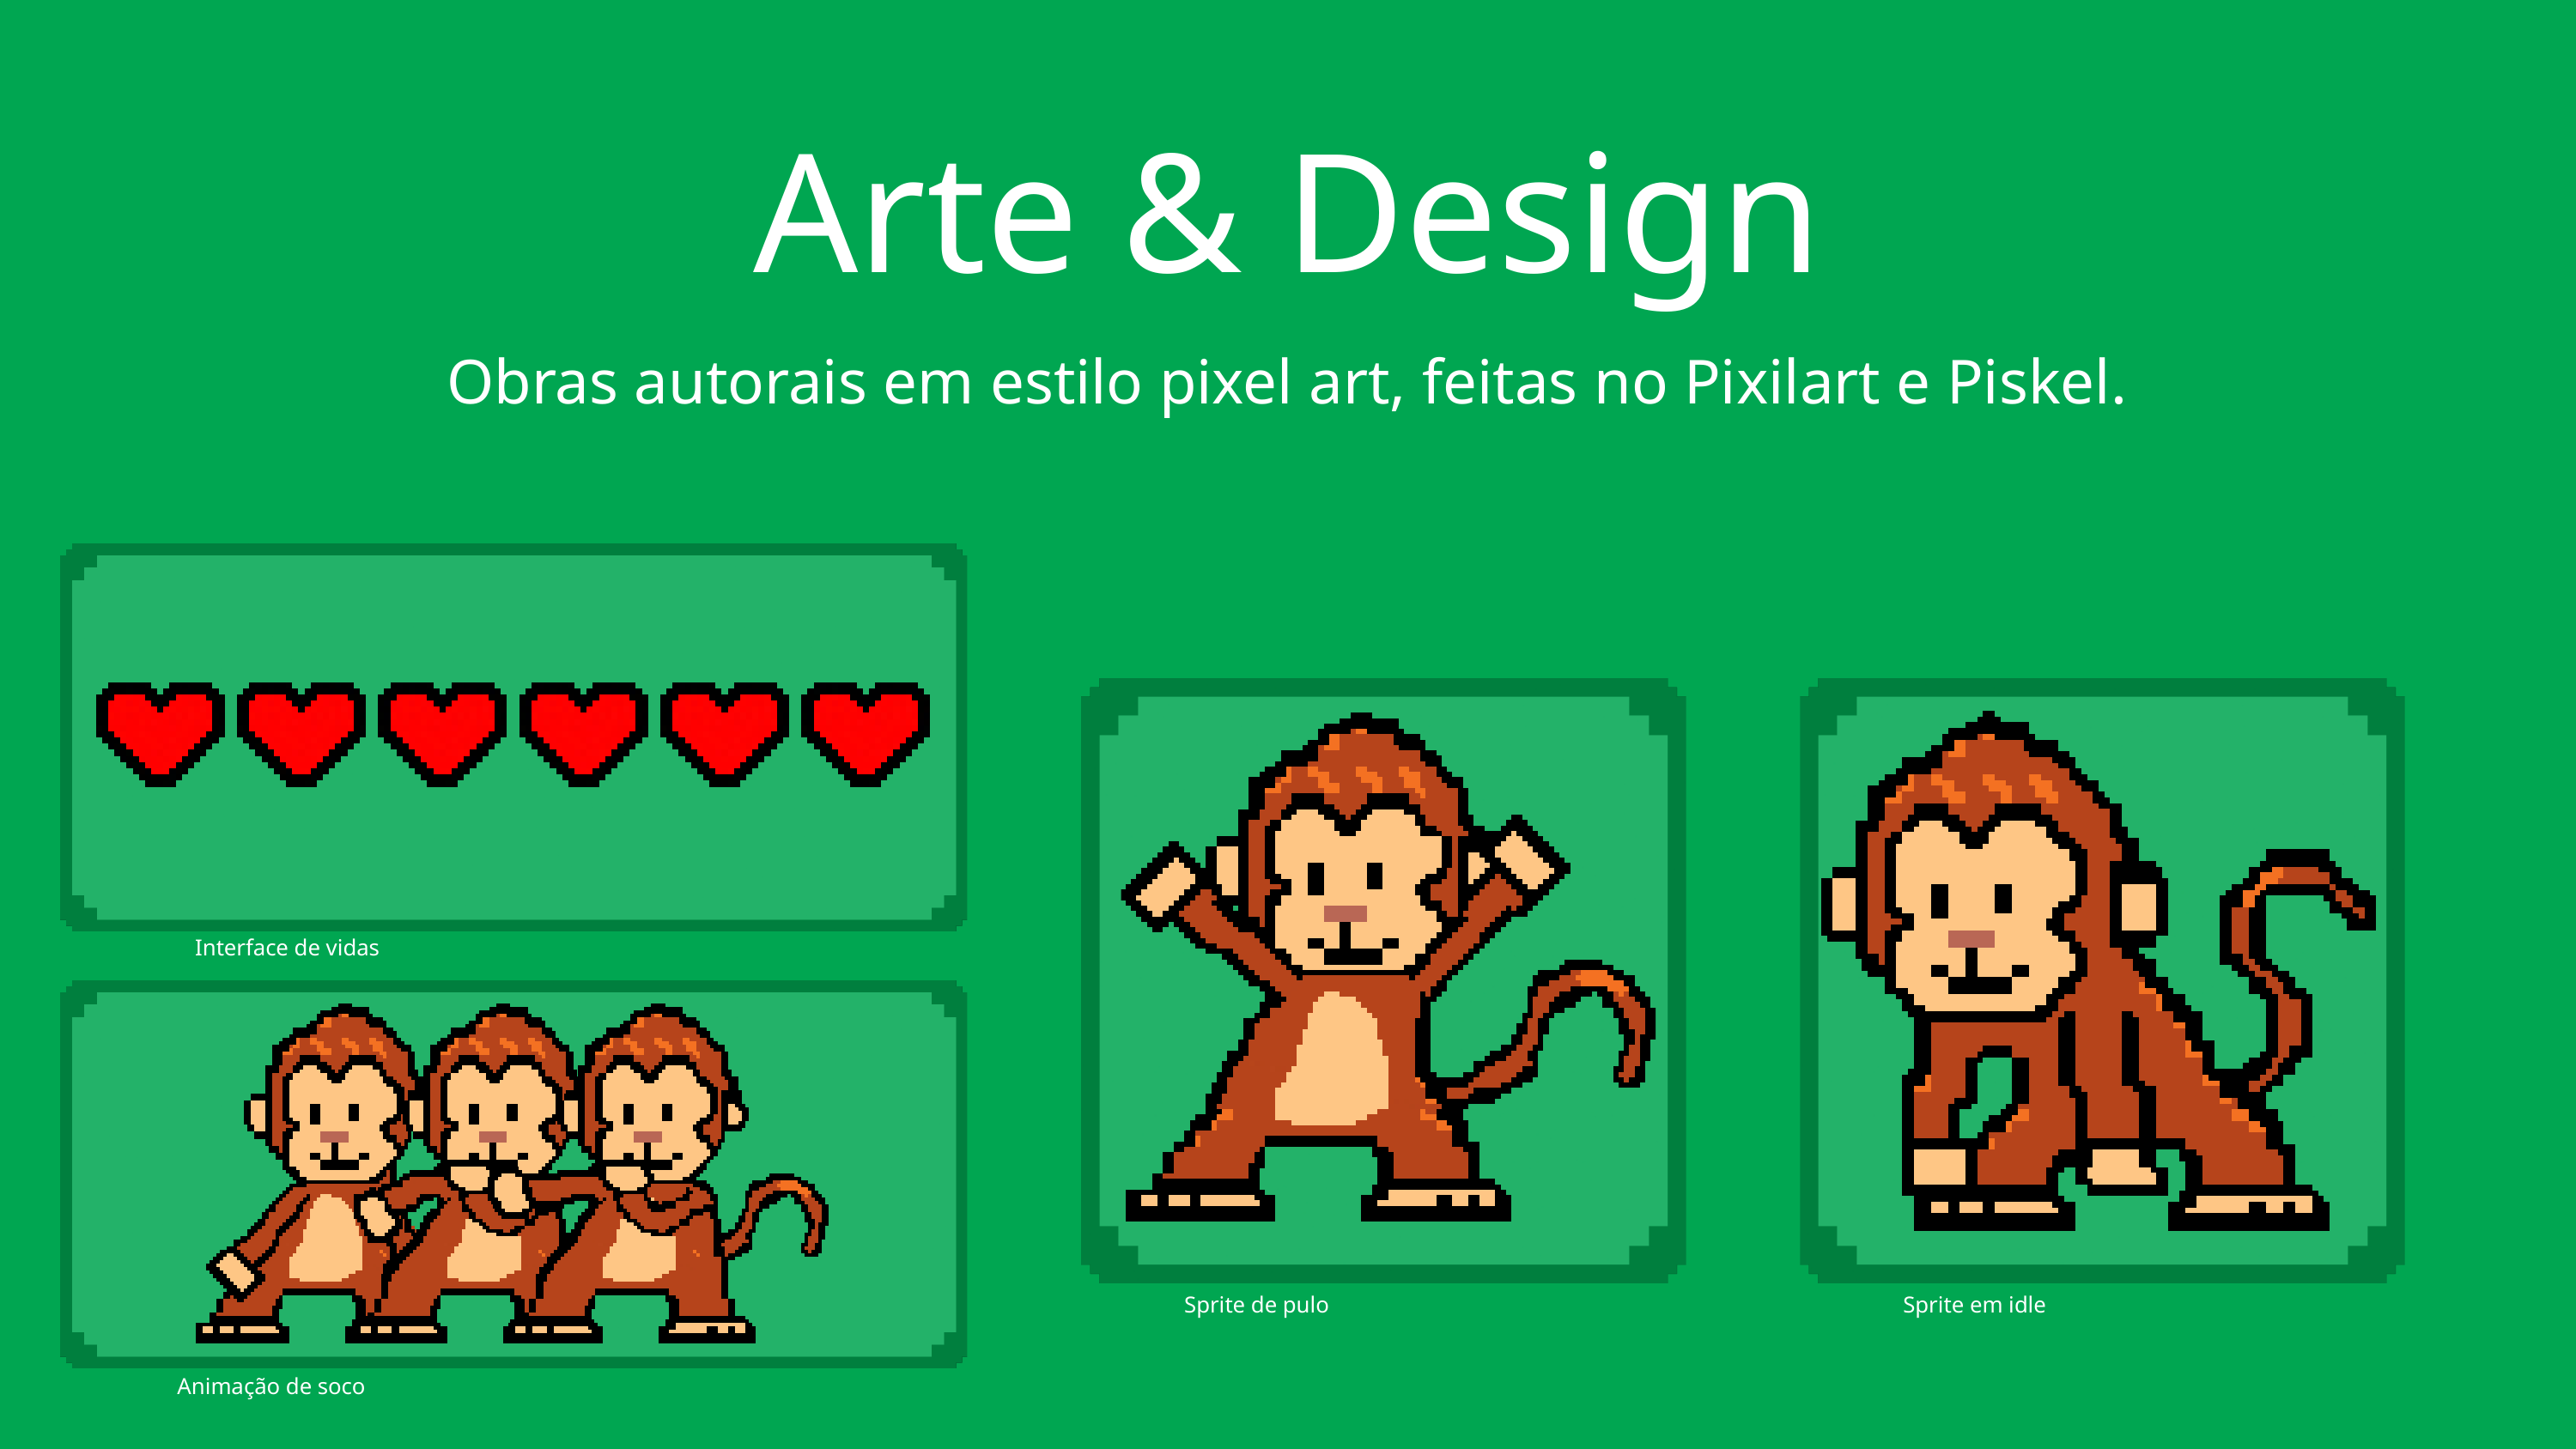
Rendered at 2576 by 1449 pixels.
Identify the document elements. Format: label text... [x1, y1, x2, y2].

text_box Arte & Design [218, 75, 2358, 306]
text_box Animação de soco [0, 1367, 659, 1399]
text_box [60, 543, 968, 931]
text_box Sprite de pulo [970, 1286, 1587, 1318]
text_box [90, 682, 937, 787]
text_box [59, 980, 968, 1368]
text_box Sprite em idle [1587, 1286, 2362, 1318]
text_box Interface de vidas [0, 929, 675, 961]
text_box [1800, 677, 2405, 1283]
text_box Obras autorais em estilo pixel art, feitas no Pixilart e Piskel. [228, 330, 2348, 416]
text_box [1080, 677, 1686, 1283]
